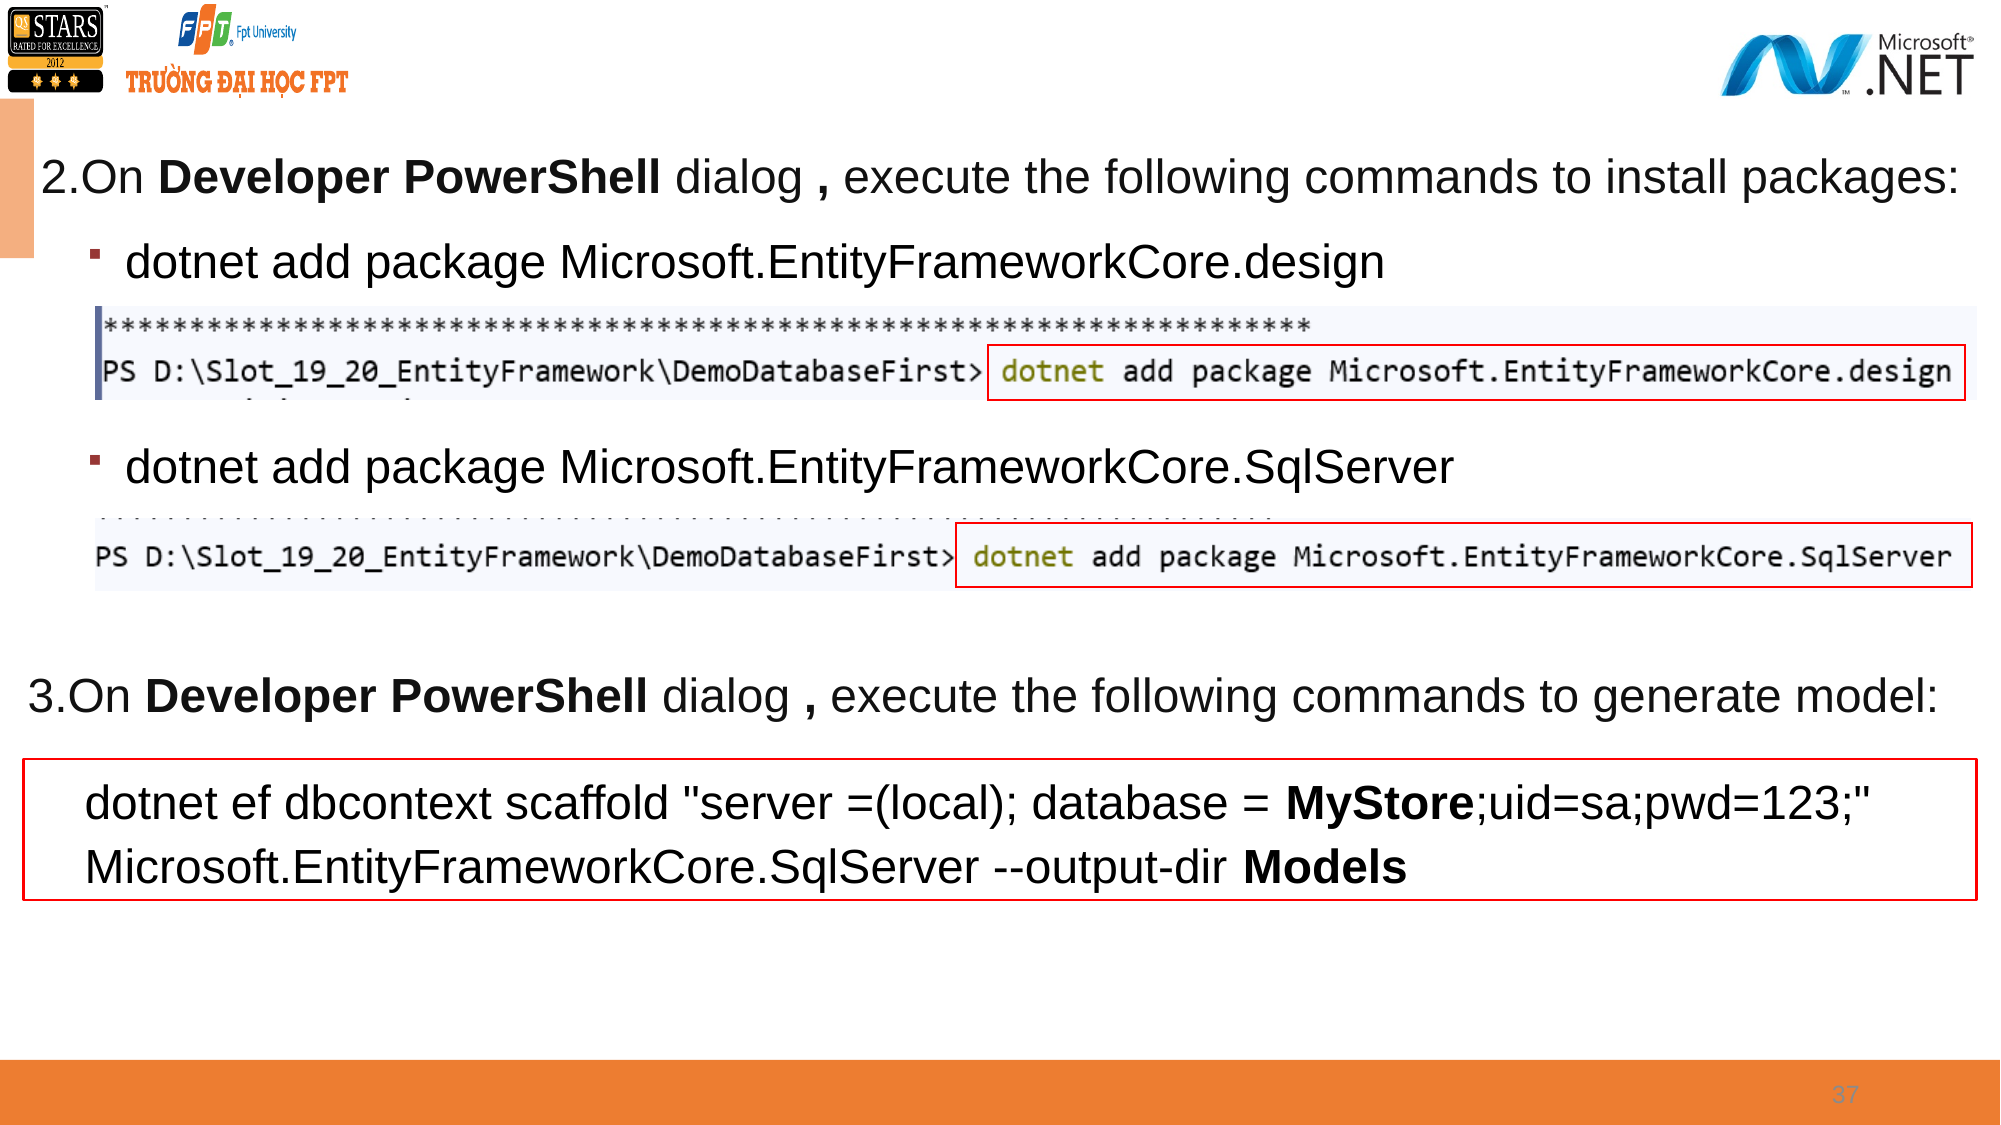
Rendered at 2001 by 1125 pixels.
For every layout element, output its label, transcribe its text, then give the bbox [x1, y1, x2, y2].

text_box 3.On Developer PowerShell dialog , execute the following commands to generate model: [12, 656, 1988, 729]
slide_number 37 [1424, 1063, 1875, 1123]
text_box dotnet add package Microsoft.EntityFrameworkCore.SqlServer [25, 422, 1831, 501]
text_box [95, 518, 1973, 591]
text_box dotnet ef dbcontext scaffold "server =(local); database = MyStore;uid=sa;pwd=123;" Microsoft.EntityFrameworkCore.SqlServer --output-dir Models [23, 759, 1977, 901]
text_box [95, 306, 1977, 400]
picture [1685, 0, 2001, 129]
text_box 2.On Developer PowerShell dialog , execute the following commands to install packages: dotnet add package Microsoft.EntityFrameworkCore.design [25, 138, 2000, 295]
